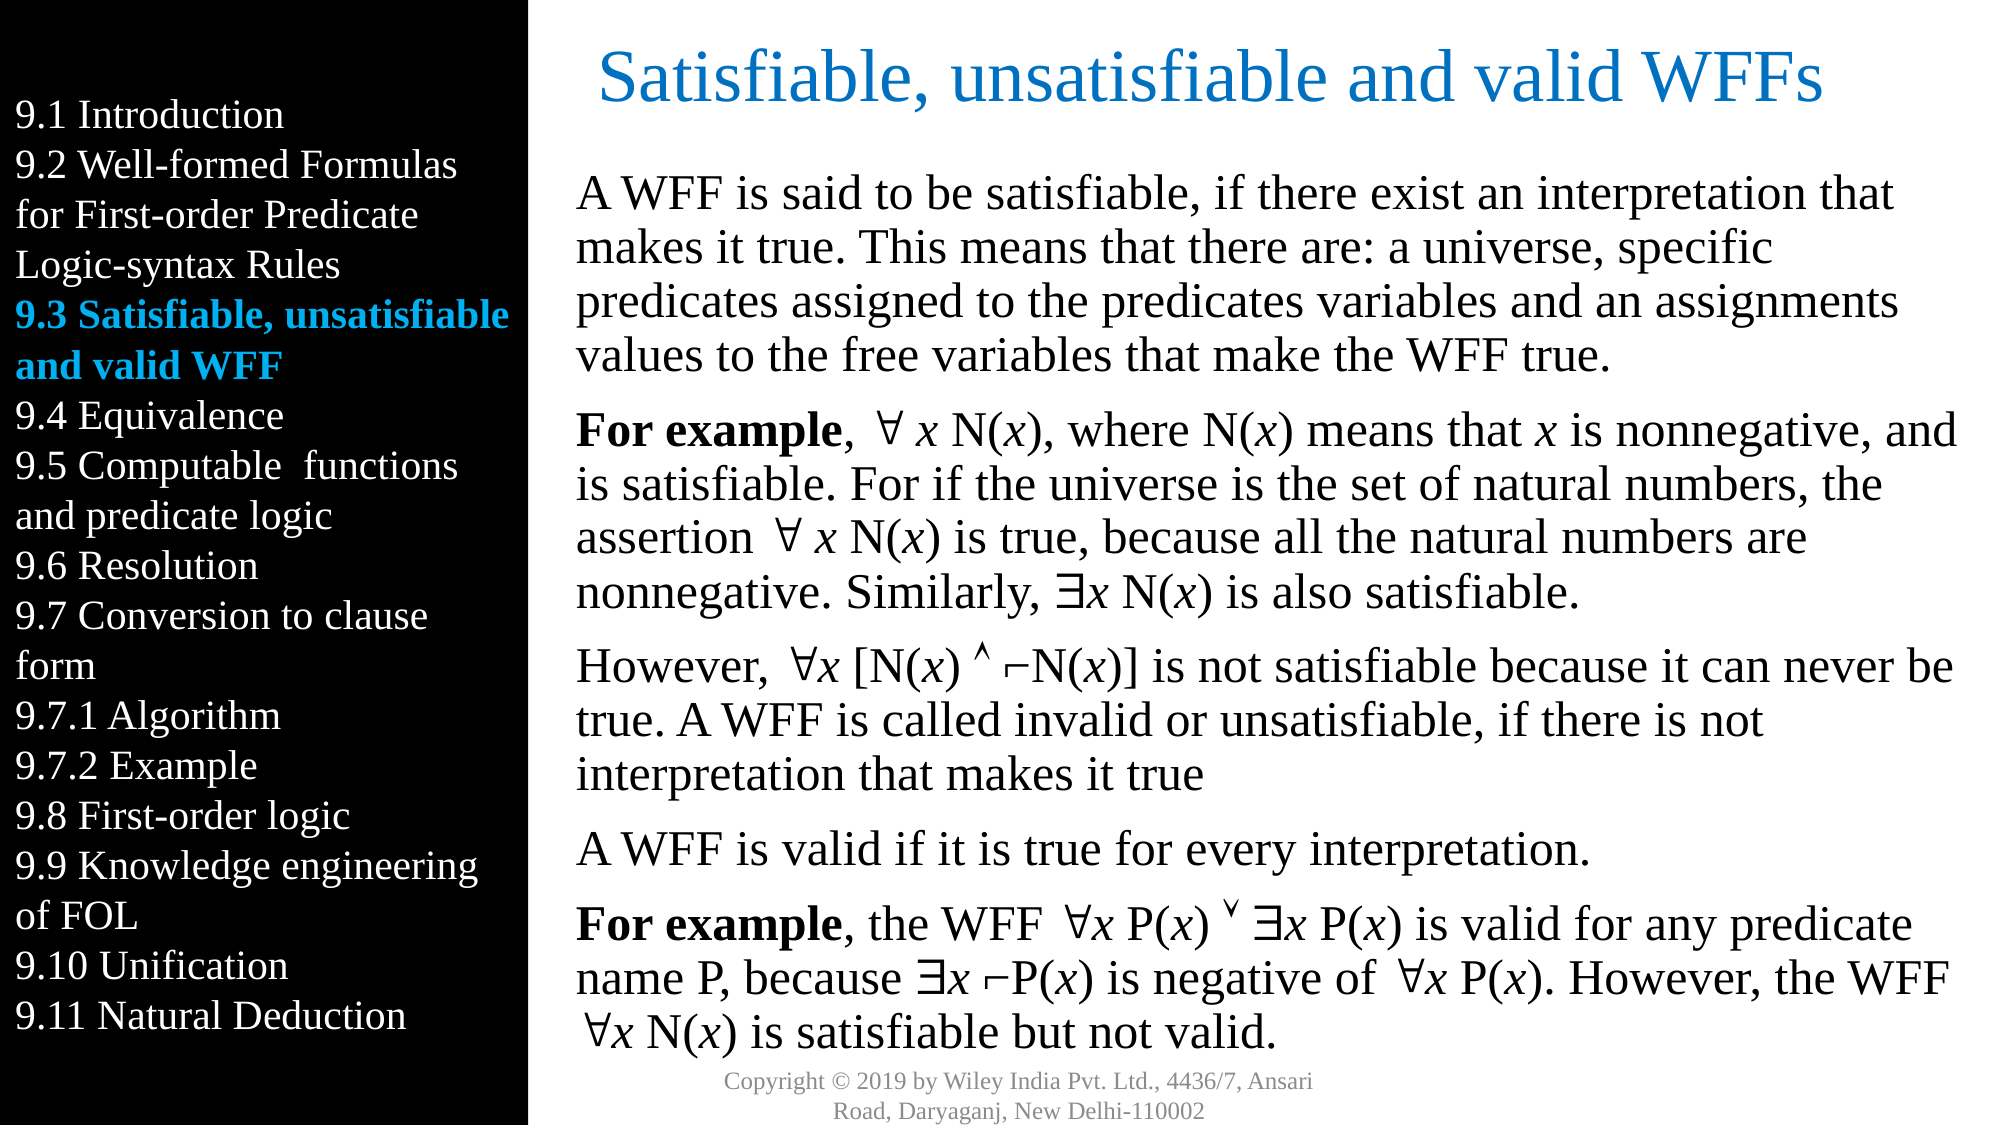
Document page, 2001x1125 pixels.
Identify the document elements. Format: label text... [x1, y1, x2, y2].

footer Copyright © 2019 by Wiley India Pvt. Ltd., 4436/7, Ansari Road, Daryaganj, New Delhi-110002 [681, 1065, 1357, 1125]
text_box 9.1 Introduction 9.2 Well-formed Formulas for First-order Predicate Logic-syntax Rules 9.3 Satisfiable, unsatisfiable and valid WFF 9.4 Equivalence 9.5 Computable functions and predicate logic 9.6 Resolution 9.7 Conversion to clause form 9.7.1 Algorithm 9.7.2 Example 9.8 First-order logic 9.9 Knowledge engineering of FOL 9.10 Unification 9.11 Natural Deduction [0, 0, 529, 1125]
title Satisfiable, unsatisfiable and valid WFFs [560, 28, 1863, 127]
list A WFF is said to be satisfiable, if there exist an interpretation that makes it true. This means that there are: a universe, specific predicates assigned to the predicates variables and an assignments values to the free variables that make the WFF true. For example,  x N(x), where N(x) means that x is nonnegative, and is satisfiable. For if the universe is the set of natural numbers, the assertion  x N(x) is true, because all the natural numbers are nonnegative. Similarly, x N(x) is also satisfiable. However, x [N(x)  ⌐N(x)] is not satisfiable because it can never be true. A WFF is called invalid or unsatisfiable, if there is not interpretation that makes it true A WFF is valid if it is true for every interpretation. For example, the WFF x P(x)  x P(x) is valid for any predicate name P, because x ⌐P(x) is negative of x P(x). However, the WFF x N(x) is satisfiable but not valid. [560, 158, 1981, 1066]
